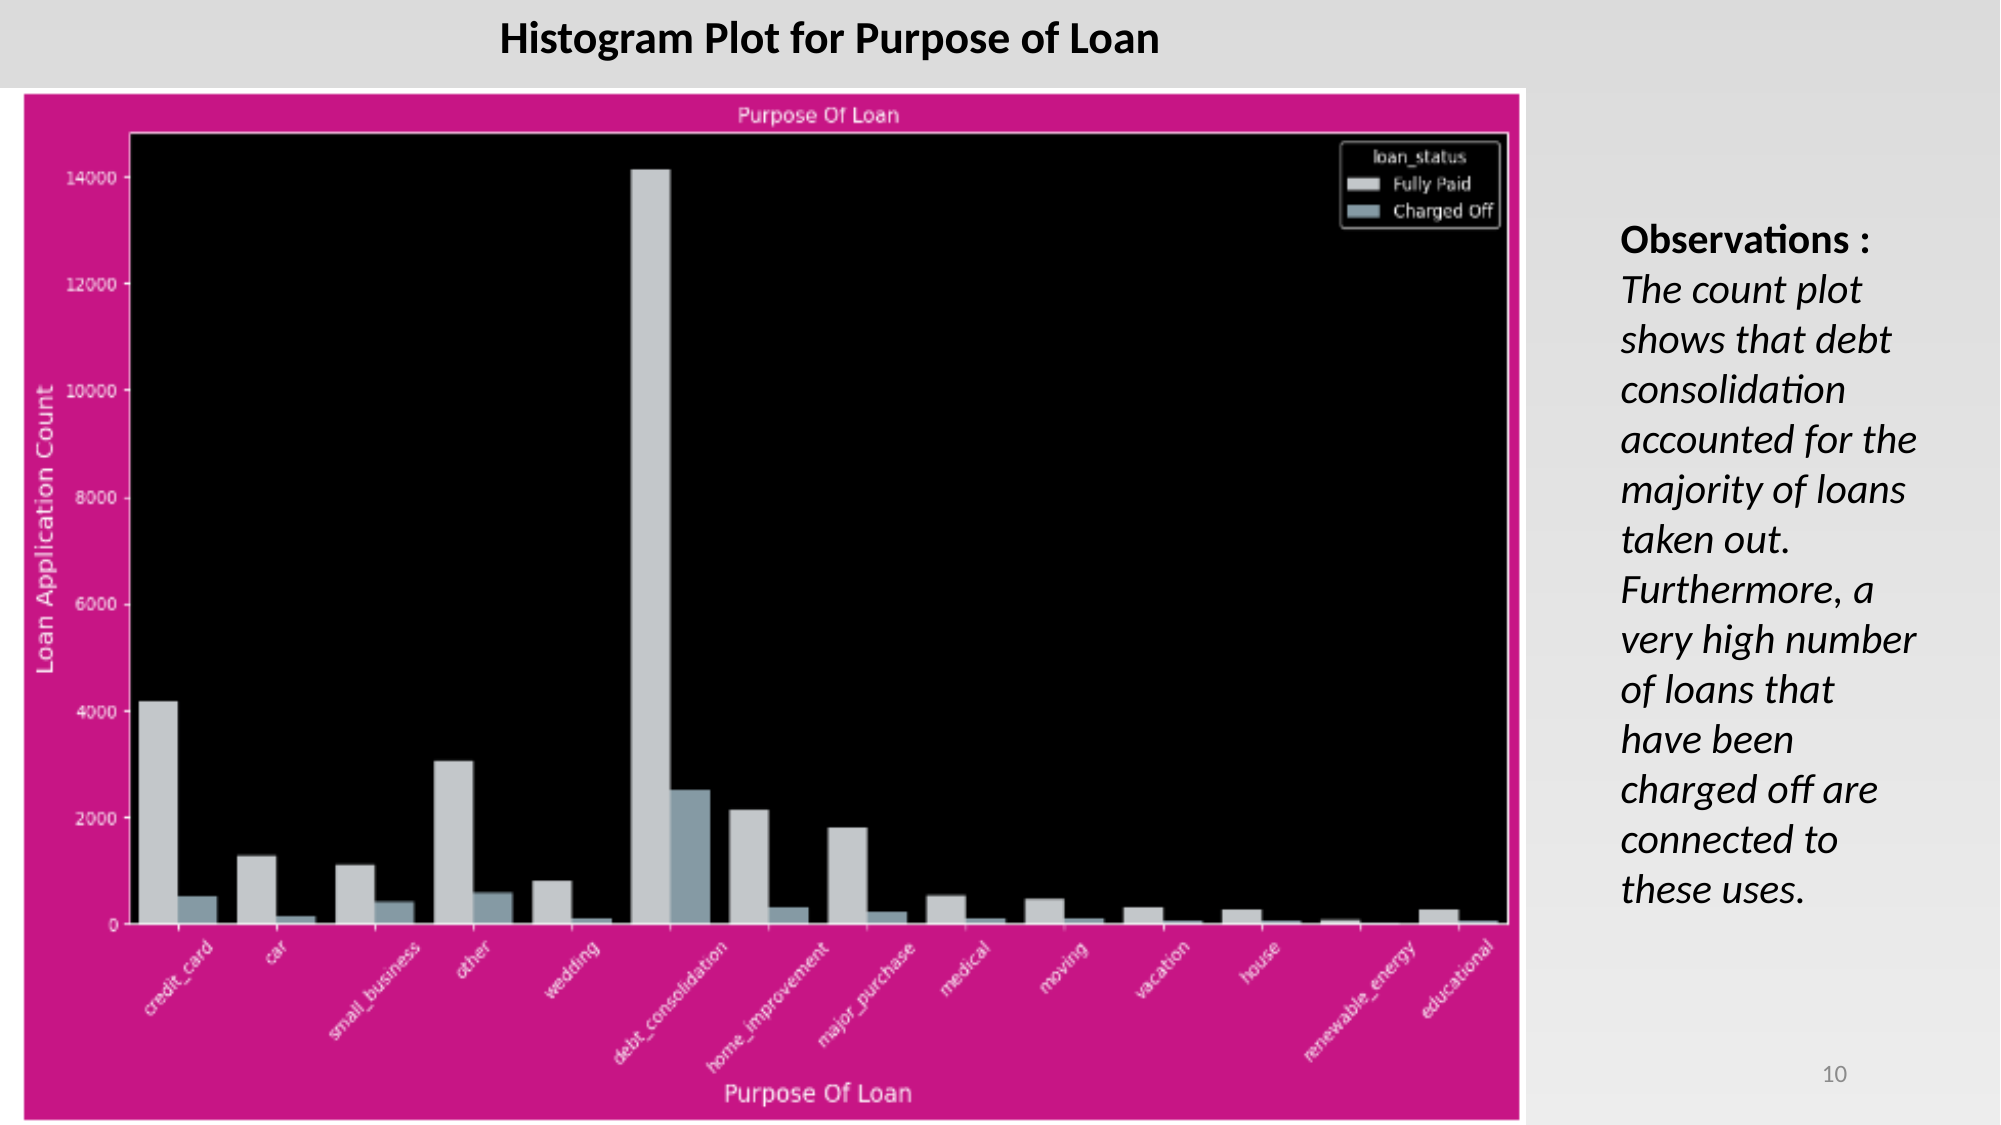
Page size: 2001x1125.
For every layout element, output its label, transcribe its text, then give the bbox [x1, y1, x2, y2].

text_box Observations : The count plot shows that debt consolidation accounted for the majority of loans taken out. Furthermore, a very high number of loans that have been charged off are connected to these uses. [1605, 204, 1939, 920]
slide_number 10 [1526, 1042, 1863, 1103]
picture [0, 88, 1526, 1125]
text_box Histogram Plot for Purpose of Loan [485, 0, 1224, 70]
